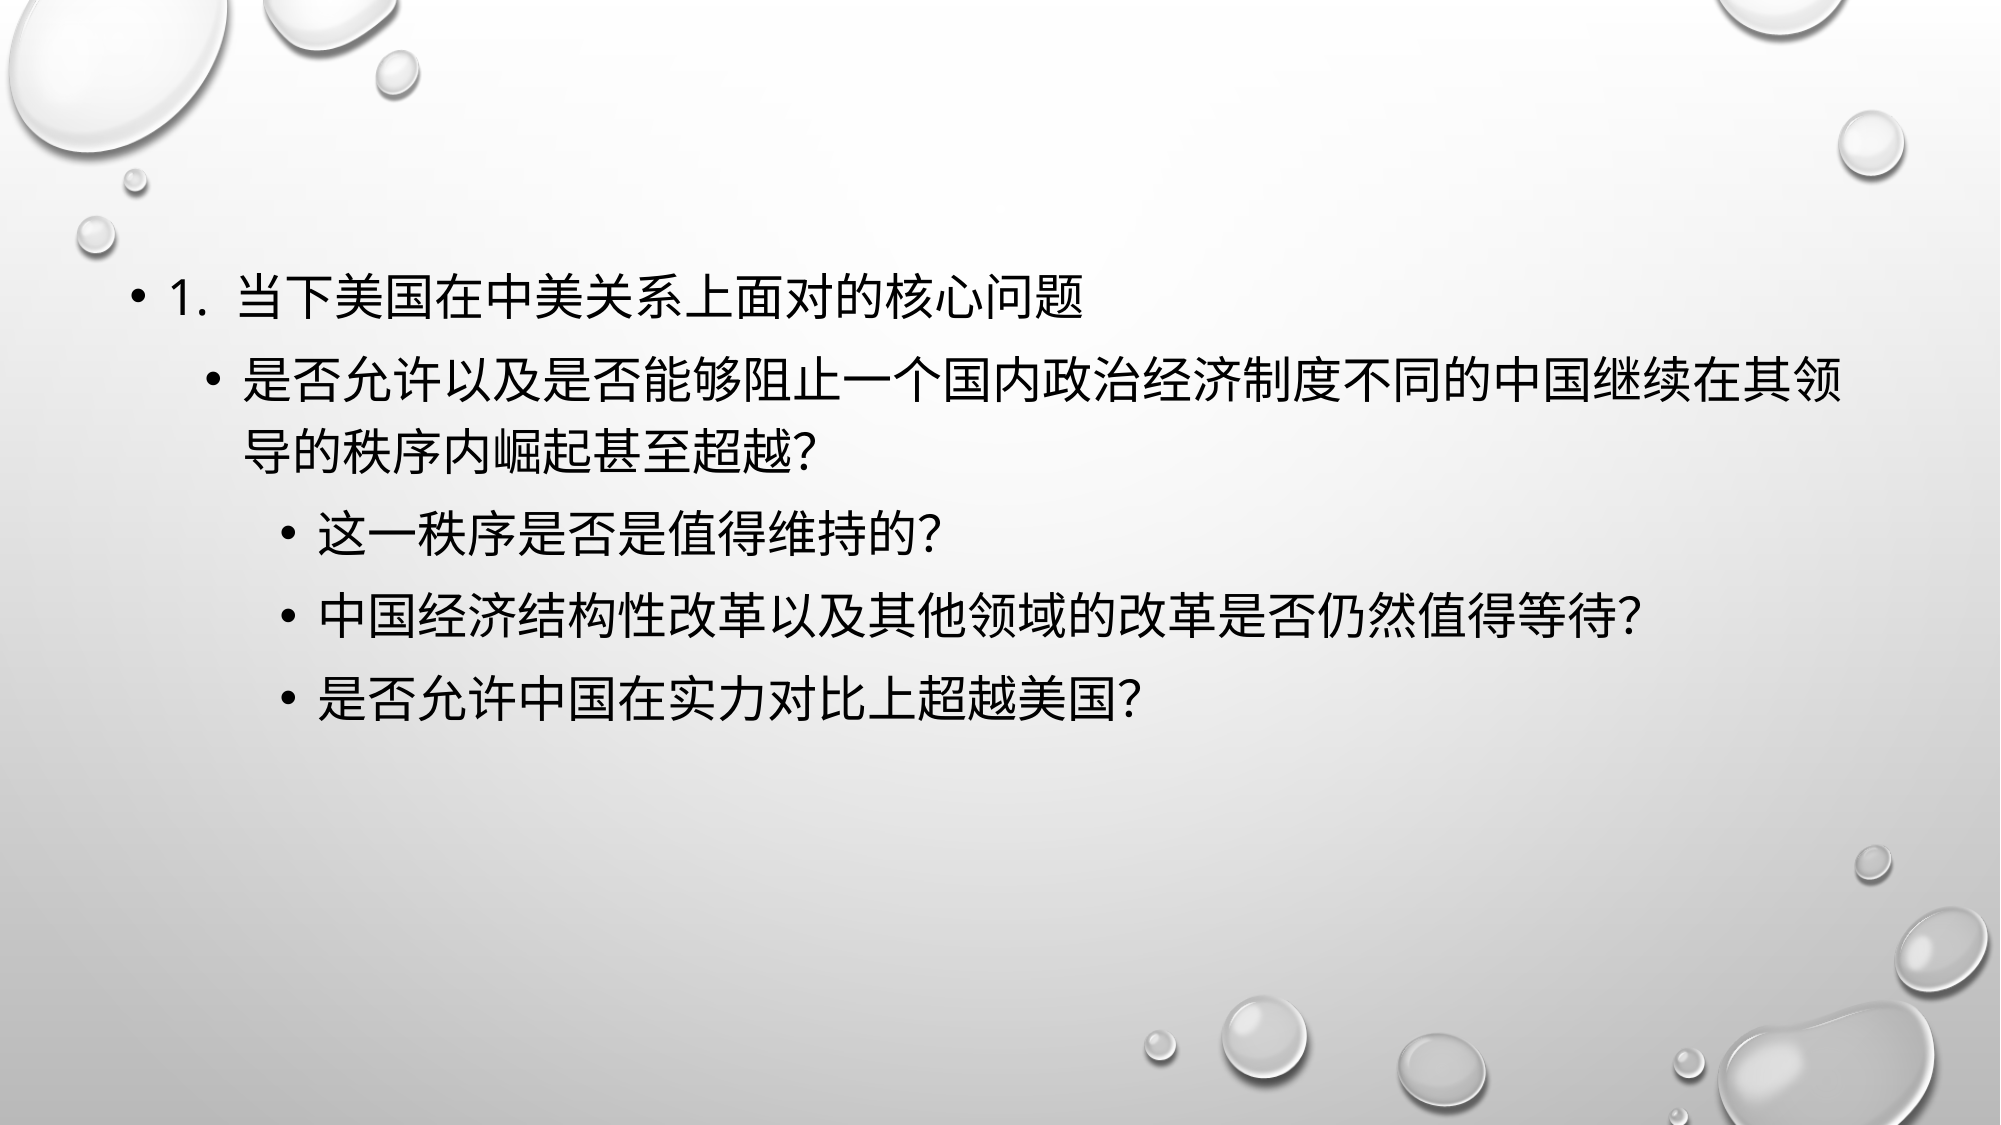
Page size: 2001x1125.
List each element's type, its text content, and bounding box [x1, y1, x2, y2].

picture [0, 0, 2000, 1125]
list 1. 当下美国在中美关系上面对的核心问题 是否允许以及是否能够阻止一个国内政治经济制度不同的中国继续在其领导的秩序内崛起甚至超越？ 这一秩序是否是值得维持的？ 中国经济结构性改革以及其他领域的改革是否仍然值得等待？ 是否允许中国在实力对比上超越美国？ [114, 246, 1876, 1125]
